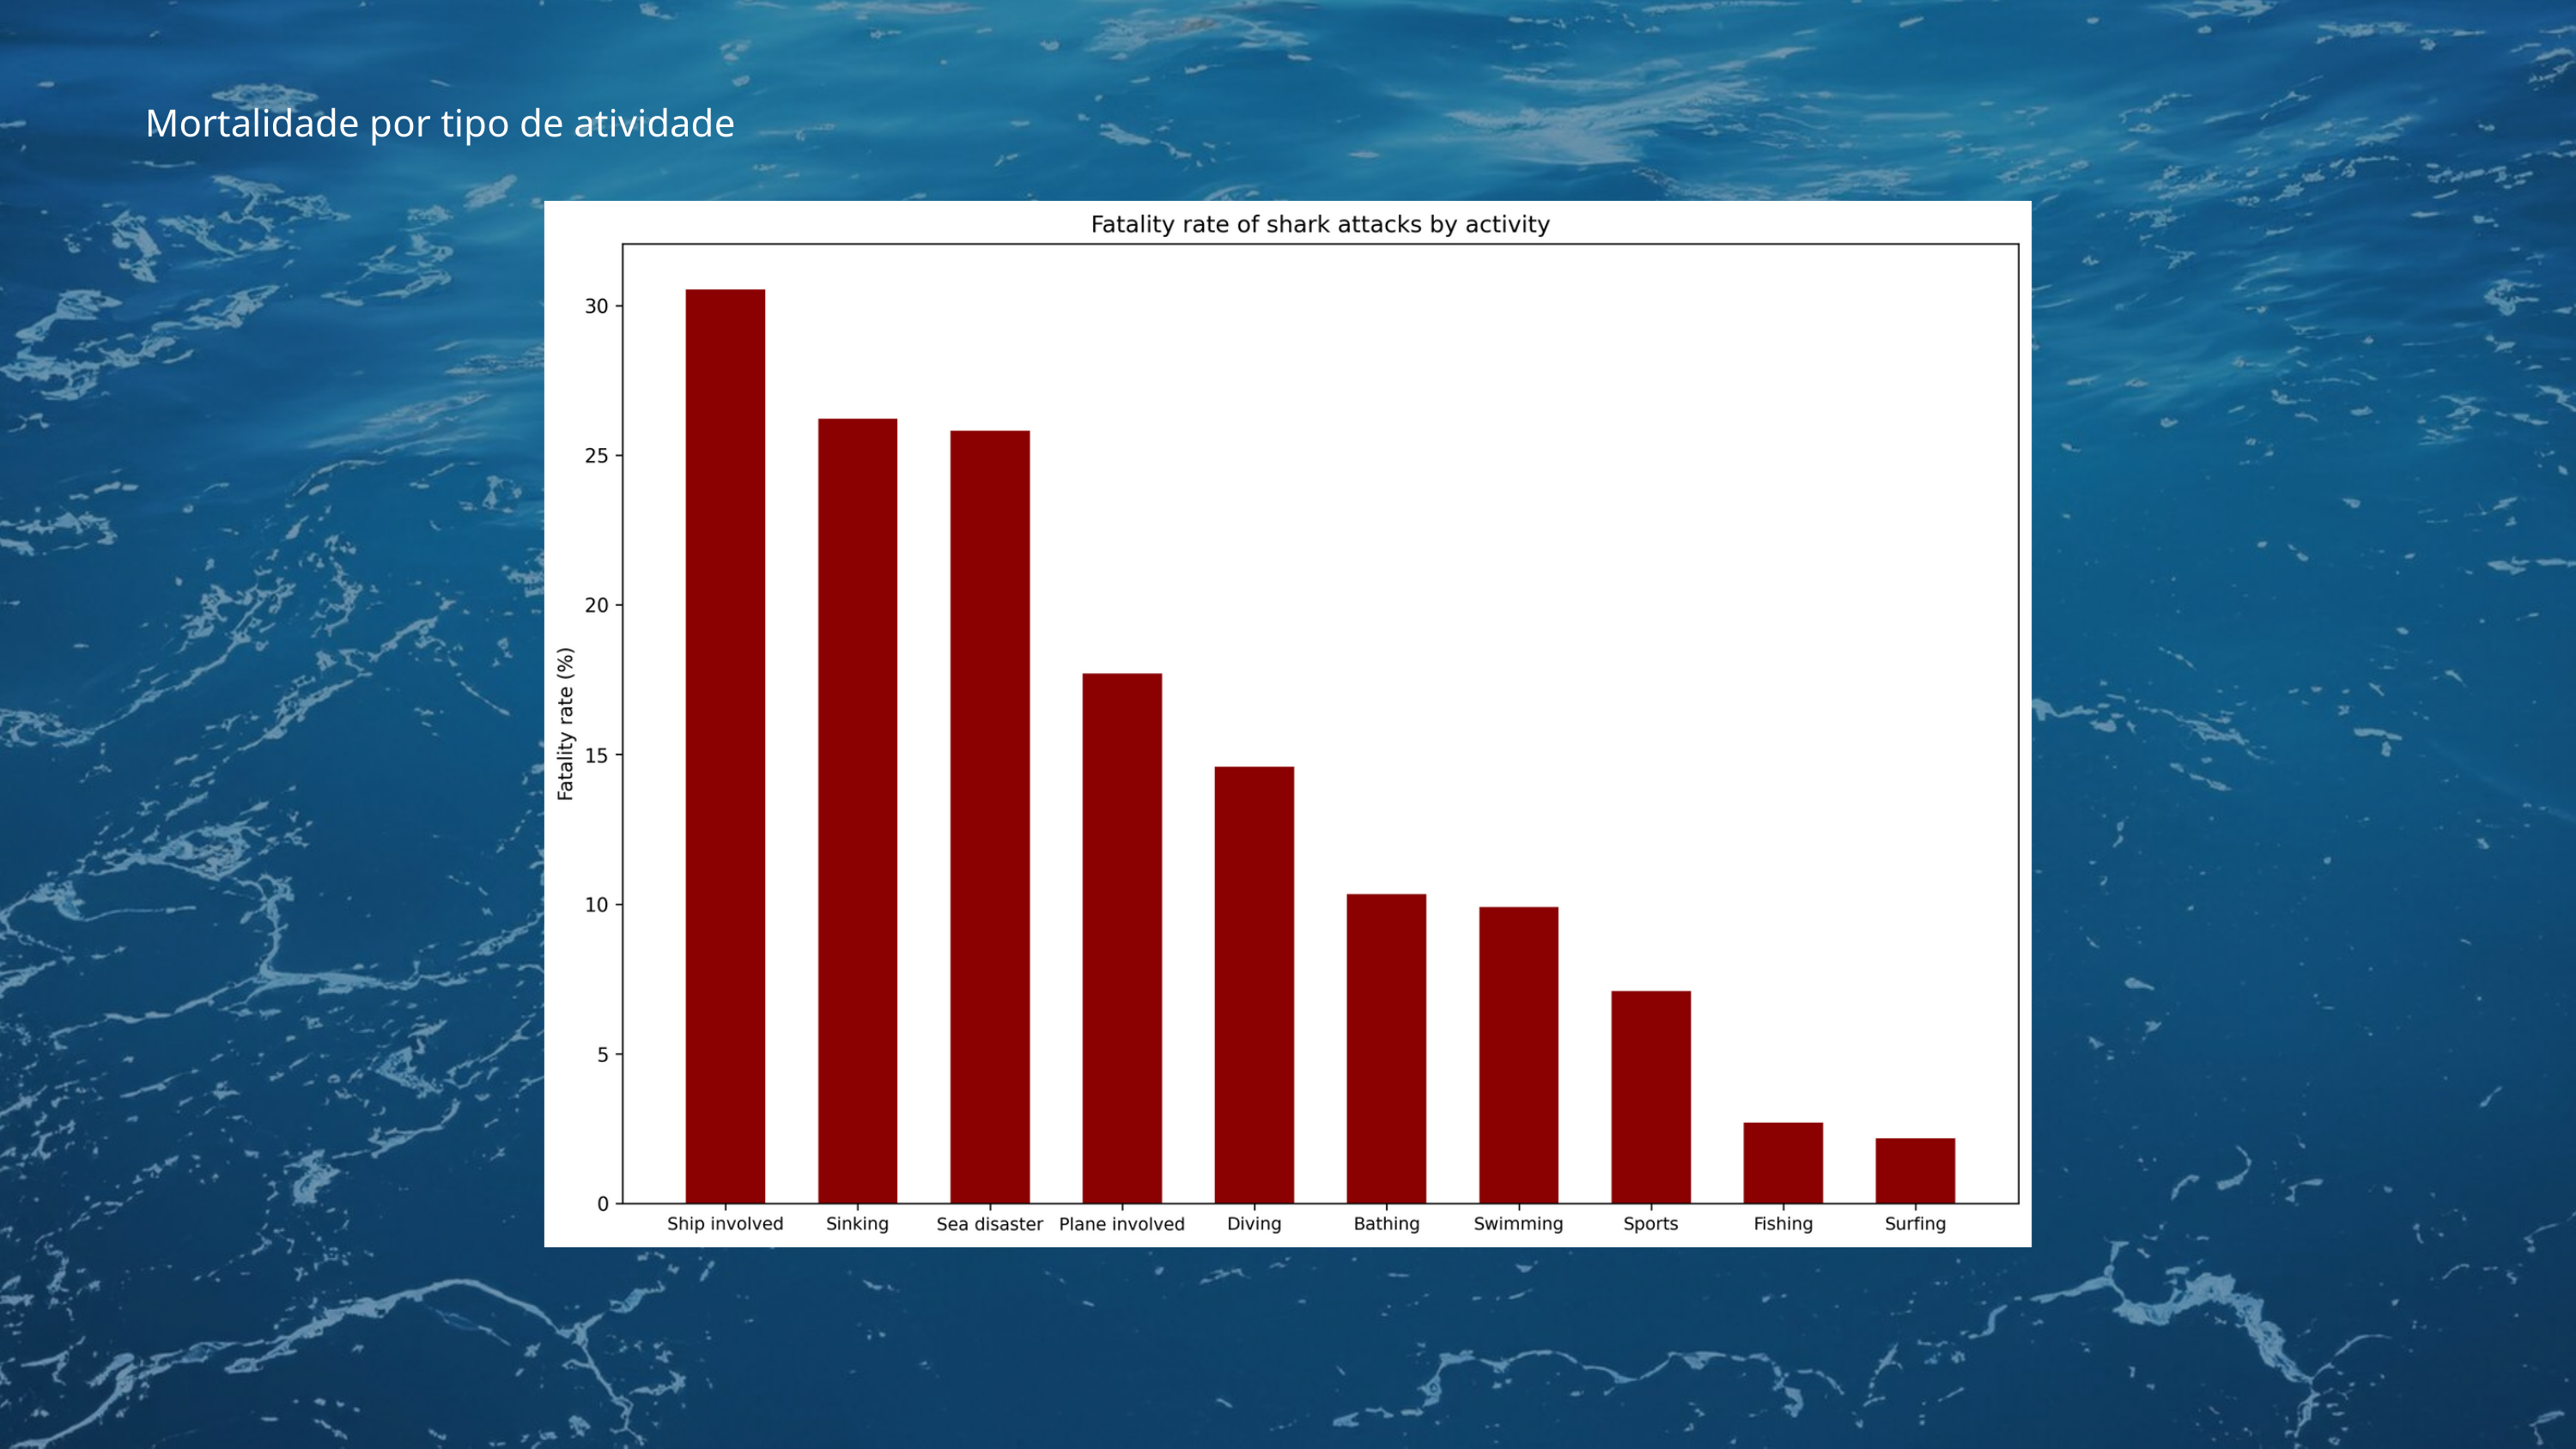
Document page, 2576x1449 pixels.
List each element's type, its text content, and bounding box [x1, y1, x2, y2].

text_box [0, 0, 2576, 1449]
text_box Mortalidade por tipo de atividade [144, 92, 753, 145]
text_box [544, 201, 2032, 1247]
